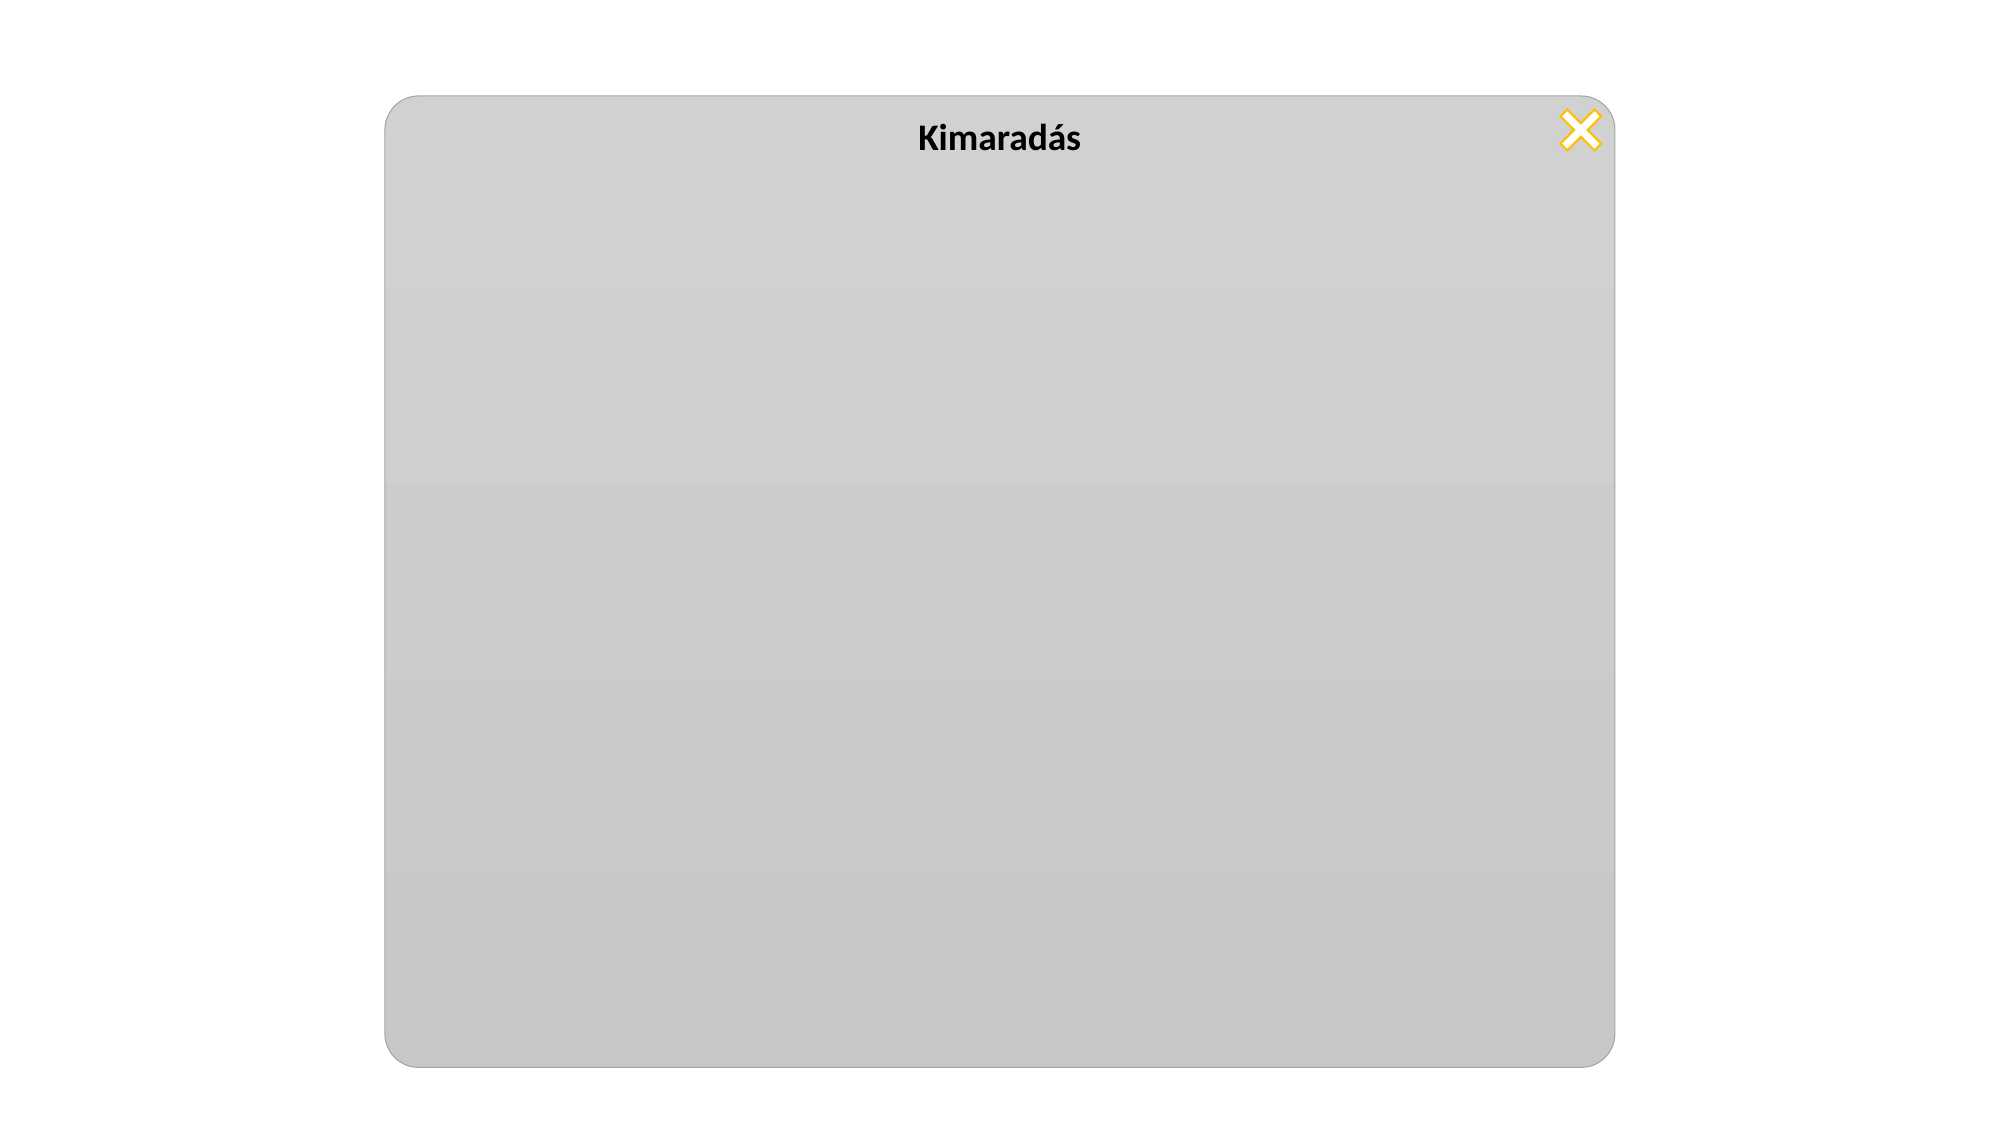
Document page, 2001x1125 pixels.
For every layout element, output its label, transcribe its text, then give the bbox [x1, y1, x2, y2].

text_box [1559, 108, 1603, 152]
text_box Kimaradás [384, 95, 1616, 1068]
